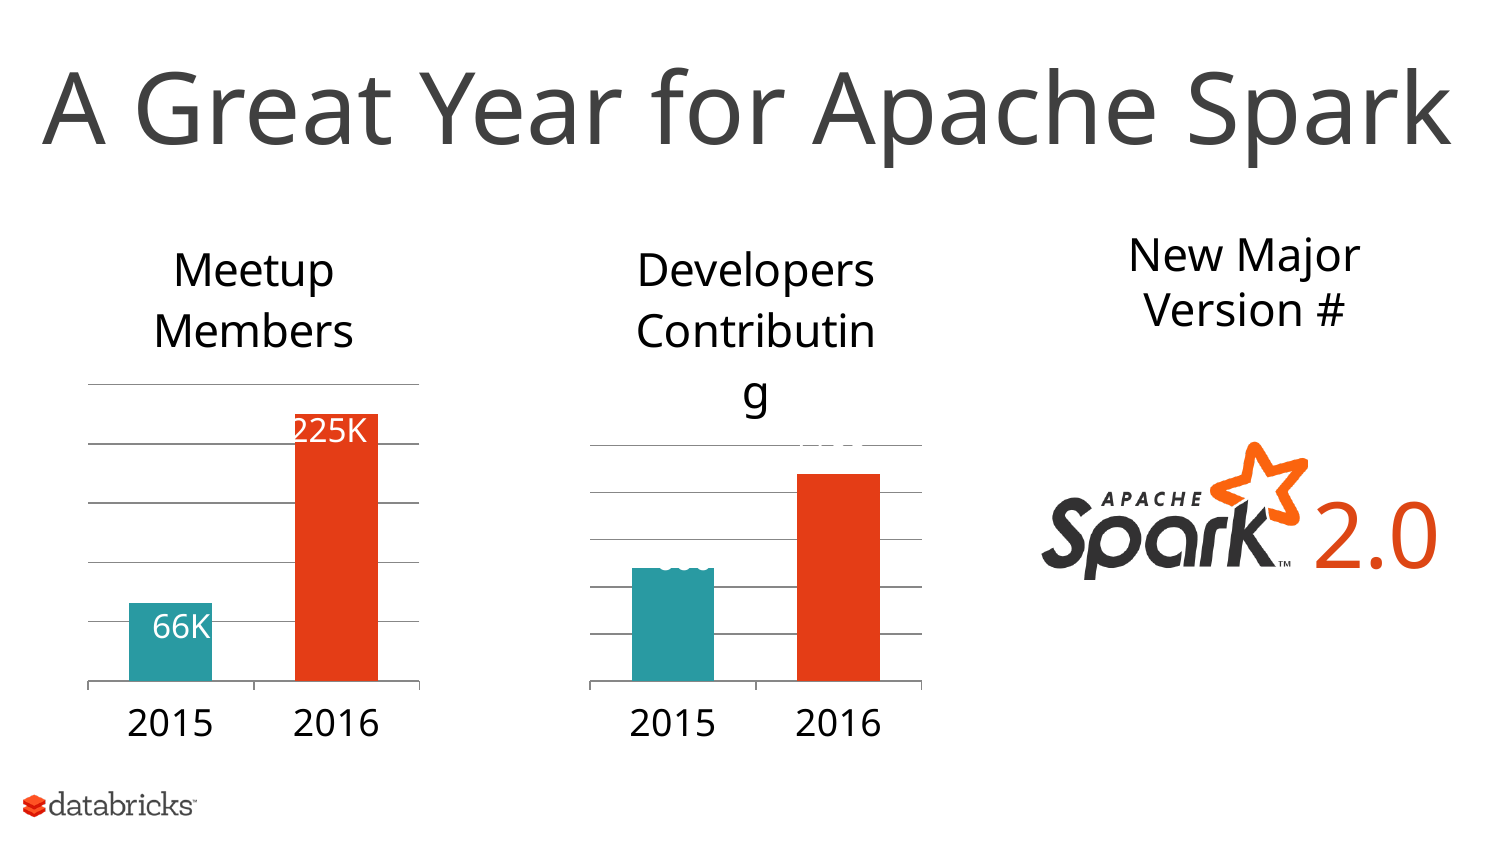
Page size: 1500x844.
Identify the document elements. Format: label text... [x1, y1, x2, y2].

text_box New Major Version # [1112, 218, 1376, 344]
chart [583, 204, 929, 759]
picture [1041, 440, 1309, 581]
text_box 2.0 [1297, 469, 1457, 595]
chart [80, 204, 427, 759]
picture [19, 788, 198, 819]
title A Great Year for Apache Spark [27, 33, 1480, 175]
